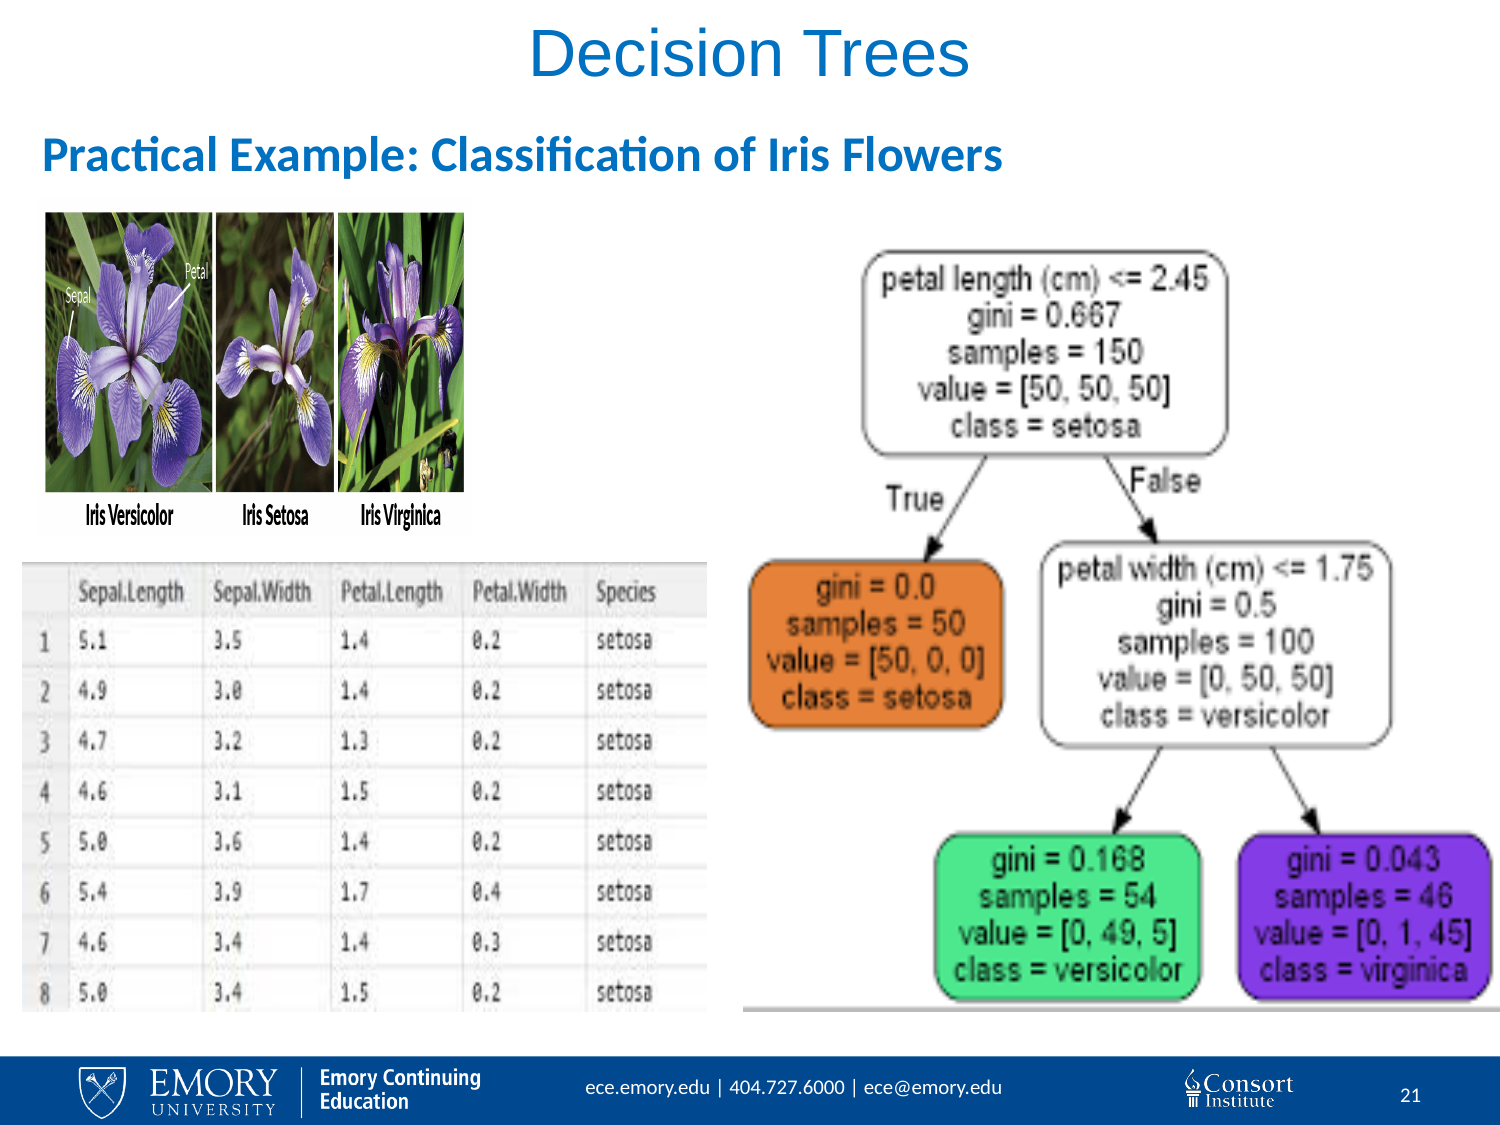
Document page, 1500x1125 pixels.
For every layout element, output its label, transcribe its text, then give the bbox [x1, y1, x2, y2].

title Decision Trees [75, 1, 1425, 98]
picture [22, 562, 707, 1012]
text_box Practical Example: Classification of Iris Flowers [27, 113, 1019, 189]
picture [36, 198, 474, 537]
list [742, 243, 1500, 1012]
picture [75, 1056, 513, 1125]
slide_number 21 [1335, 1074, 1486, 1125]
picture [1185, 1068, 1294, 1107]
